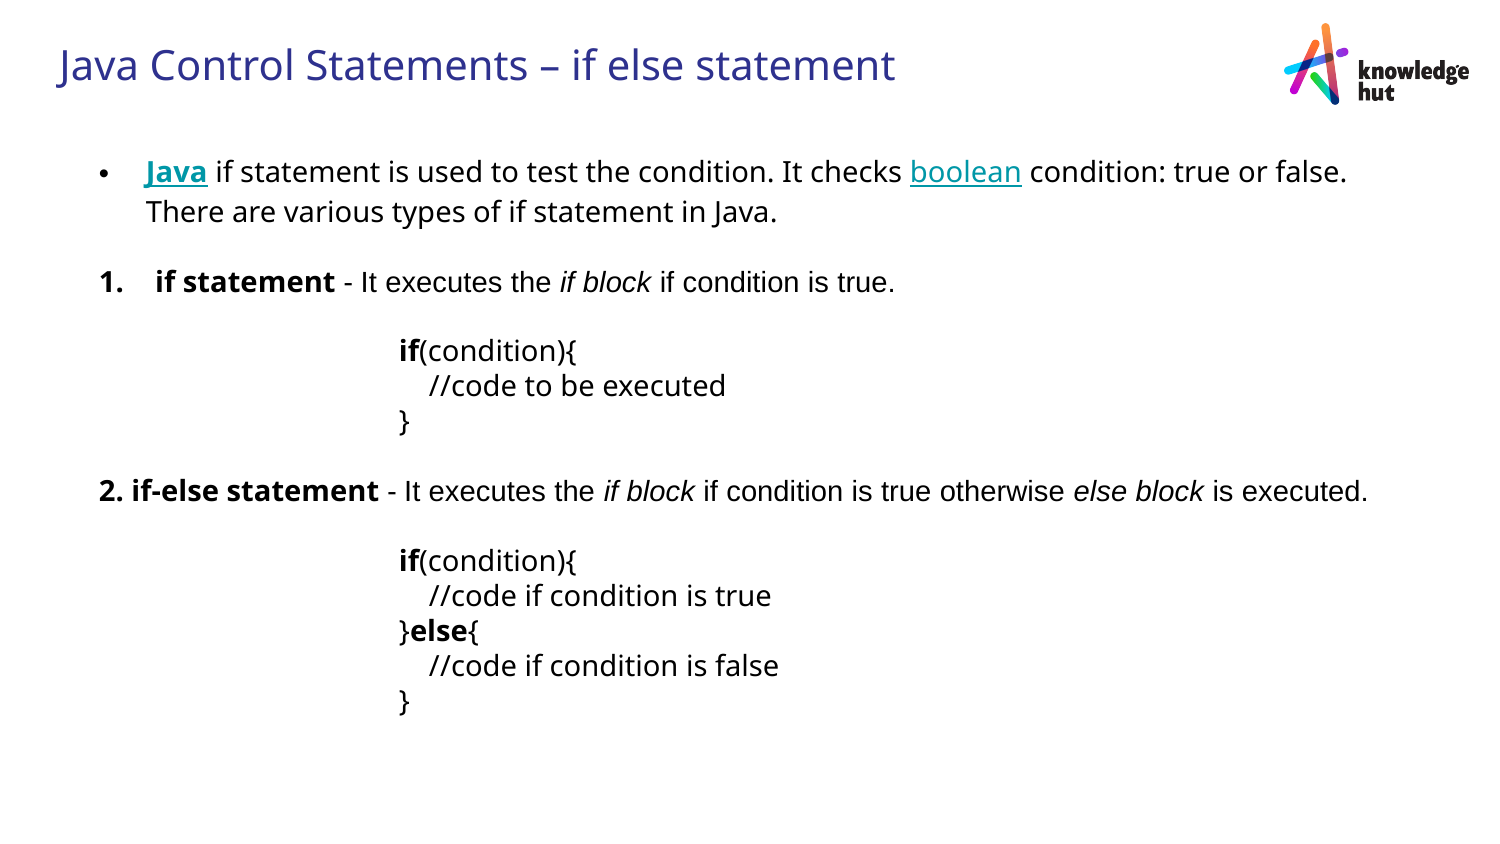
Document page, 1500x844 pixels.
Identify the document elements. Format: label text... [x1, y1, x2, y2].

picture [1284, 23, 1469, 105]
title Java Control Statements – if else statement [44, 23, 1053, 100]
text_box Java if statement is used to test the condition. It checks boolean condition: true or false. There are various types of if statement in Java. if statement - It executes the if block if condition is true. if(condition){ //code to be executed } 2. if-else statement - It executes the if block if condition is true otherwise else block is executed. if(condition){ //code if condition is true }else{ //code if condition is false } [84, 145, 1392, 725]
